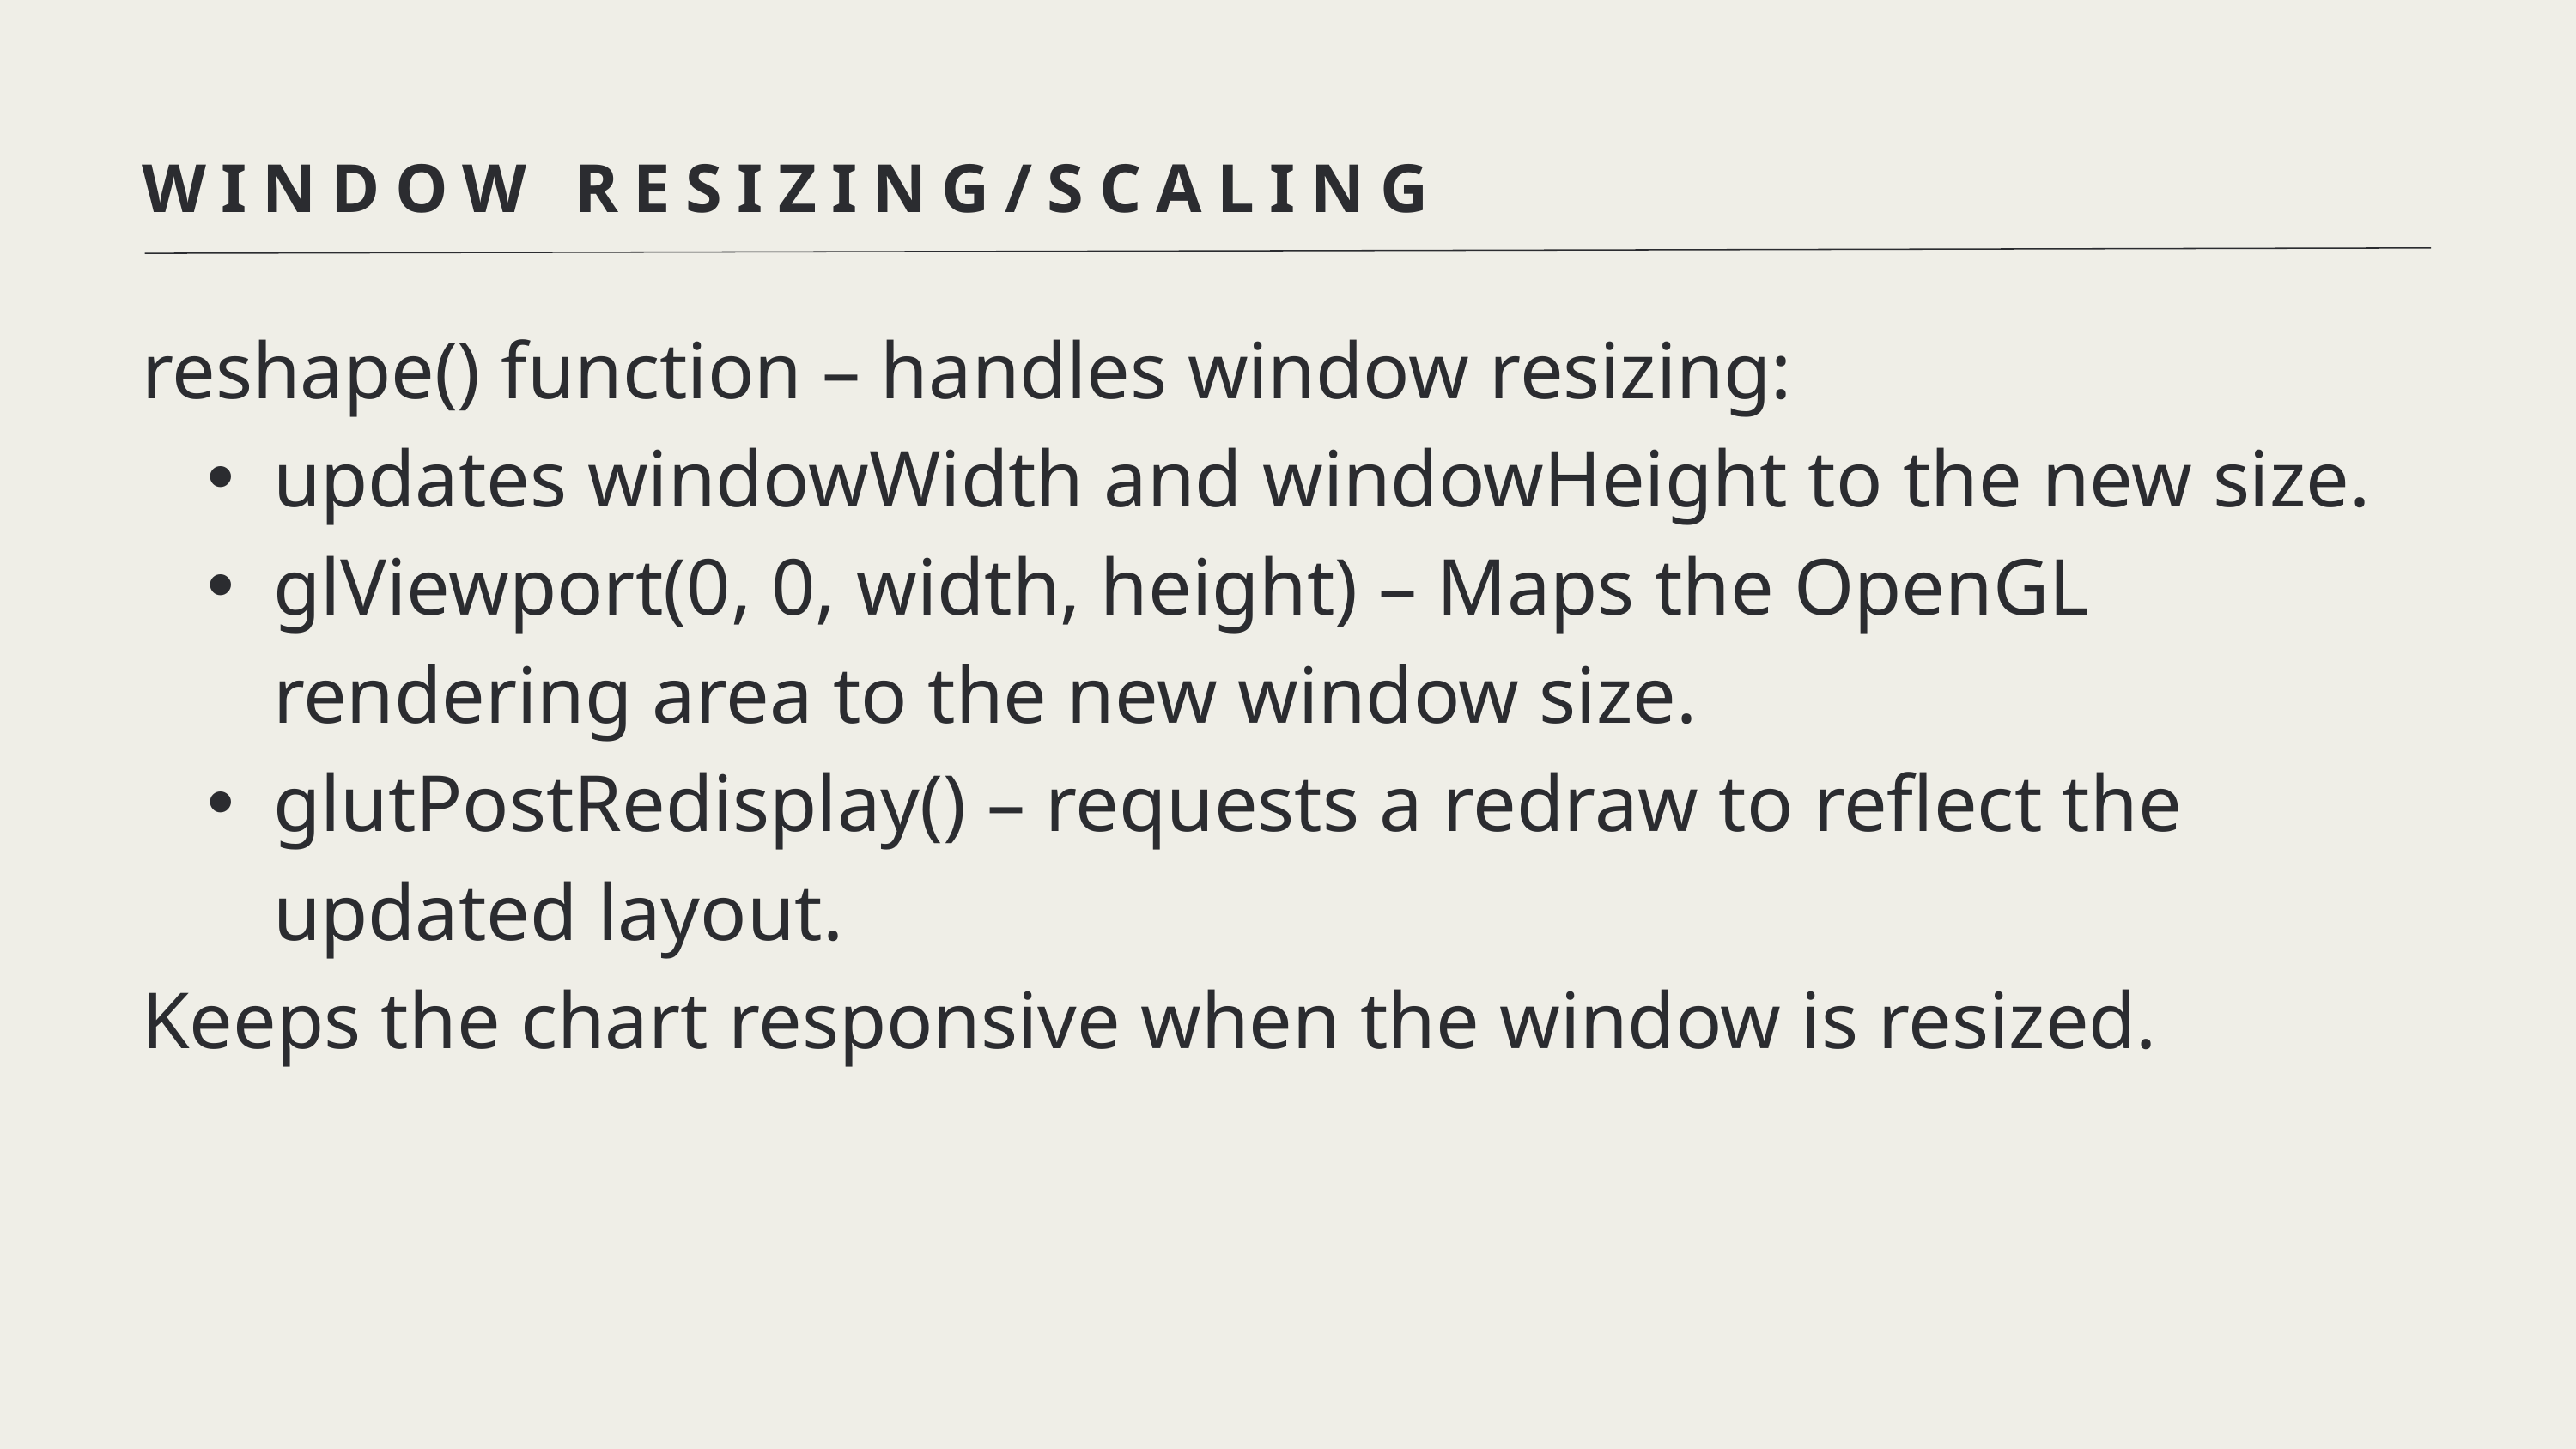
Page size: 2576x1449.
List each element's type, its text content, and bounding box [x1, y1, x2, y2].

text_box reshape() function – handles window resizing: updates windowWidth and windowHeight to the new size. glViewport(0, 0, width, height) – Maps the OpenGL rendering area to the new window size. glutPostRedisplay() – requests a redraw to reflect the updated layout. Keeps the chart responsive when the window is resized. [142, 306, 2385, 1173]
text_box WINDOW RESIZING/SCALING [142, 132, 2428, 226]
